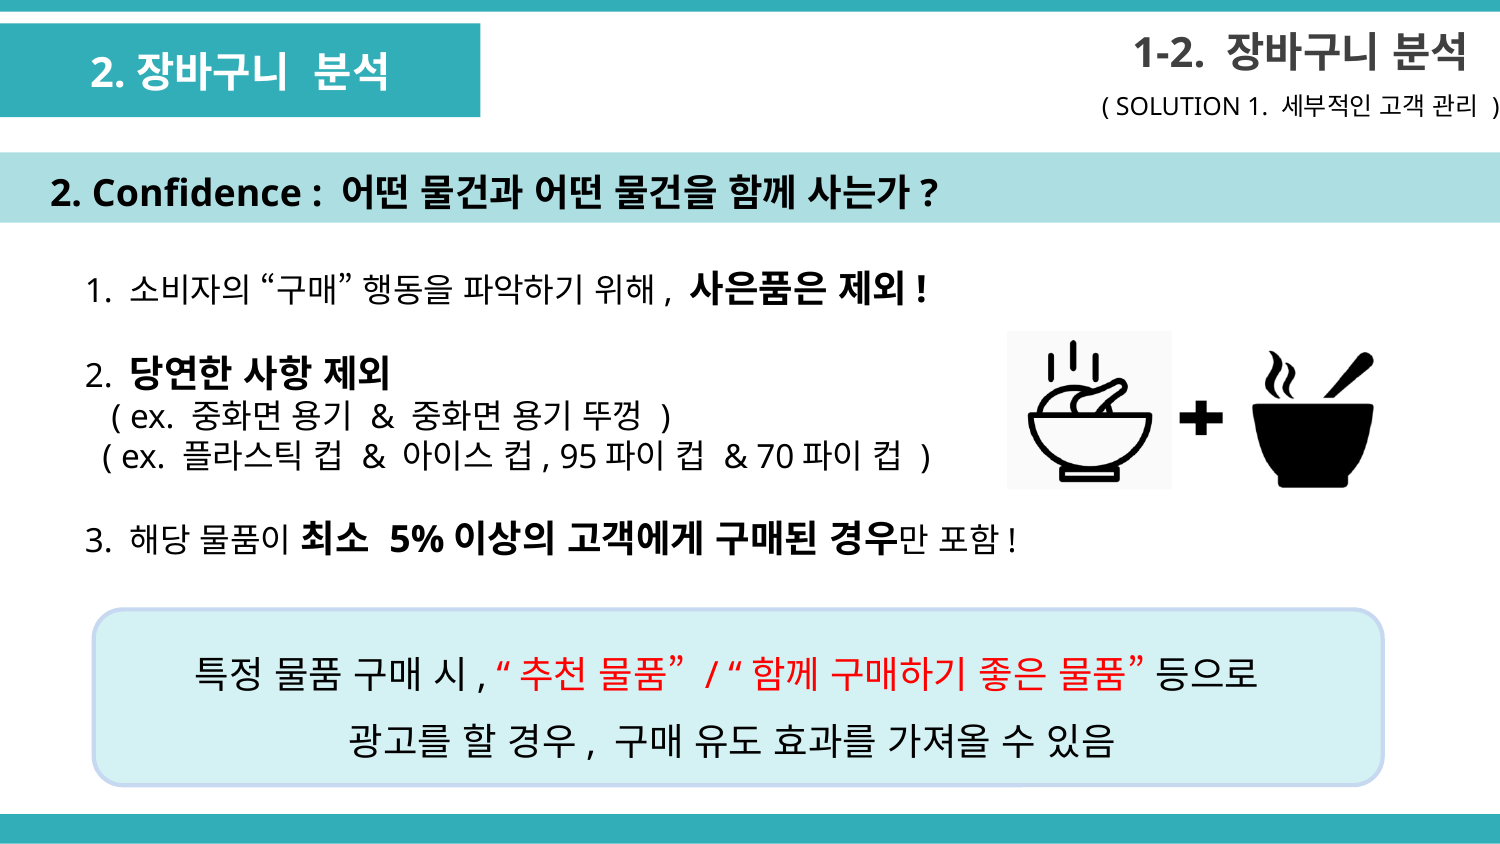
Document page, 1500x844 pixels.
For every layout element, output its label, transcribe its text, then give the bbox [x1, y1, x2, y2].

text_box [0, 152, 1500, 223]
text_box [95, 771, 1381, 788]
picture [1007, 331, 1173, 489]
text_box 특정 물품 구매 시, “추천 물품” / “함께 구매하기 좋은 물품” 등으로 광고를 할 경우, 구매 유도 효과를 가져올 수 있음 [35, 621, 1430, 771]
text_box [1177, 398, 1225, 437]
list 1-2. 장바구니 분석 [1054, 20, 1500, 81]
picture [1241, 347, 1383, 493]
text_box 1. 소비자의 “구매” 행동을 파악하기 위해, 사은품은 제외! 2. 당연한 사항 제외 ( ex. 중화면 용기 & 중화면 용기 뚜껑 ) ( ex. 플라스틱 컵 & 아이스 컵, 95파이 컵 & 70파이 컵 ) 3. 해당 물품이 최소 5%이상의 고객에게 구매된 경우만 포함! [70, 257, 1020, 568]
text_box ( SOLUTION 1. 세부적인 고객 관리 ) [1054, 81, 1500, 130]
text_box [97, 607, 1380, 621]
text_box 2.장바구니 분석 [0, 21, 482, 119]
